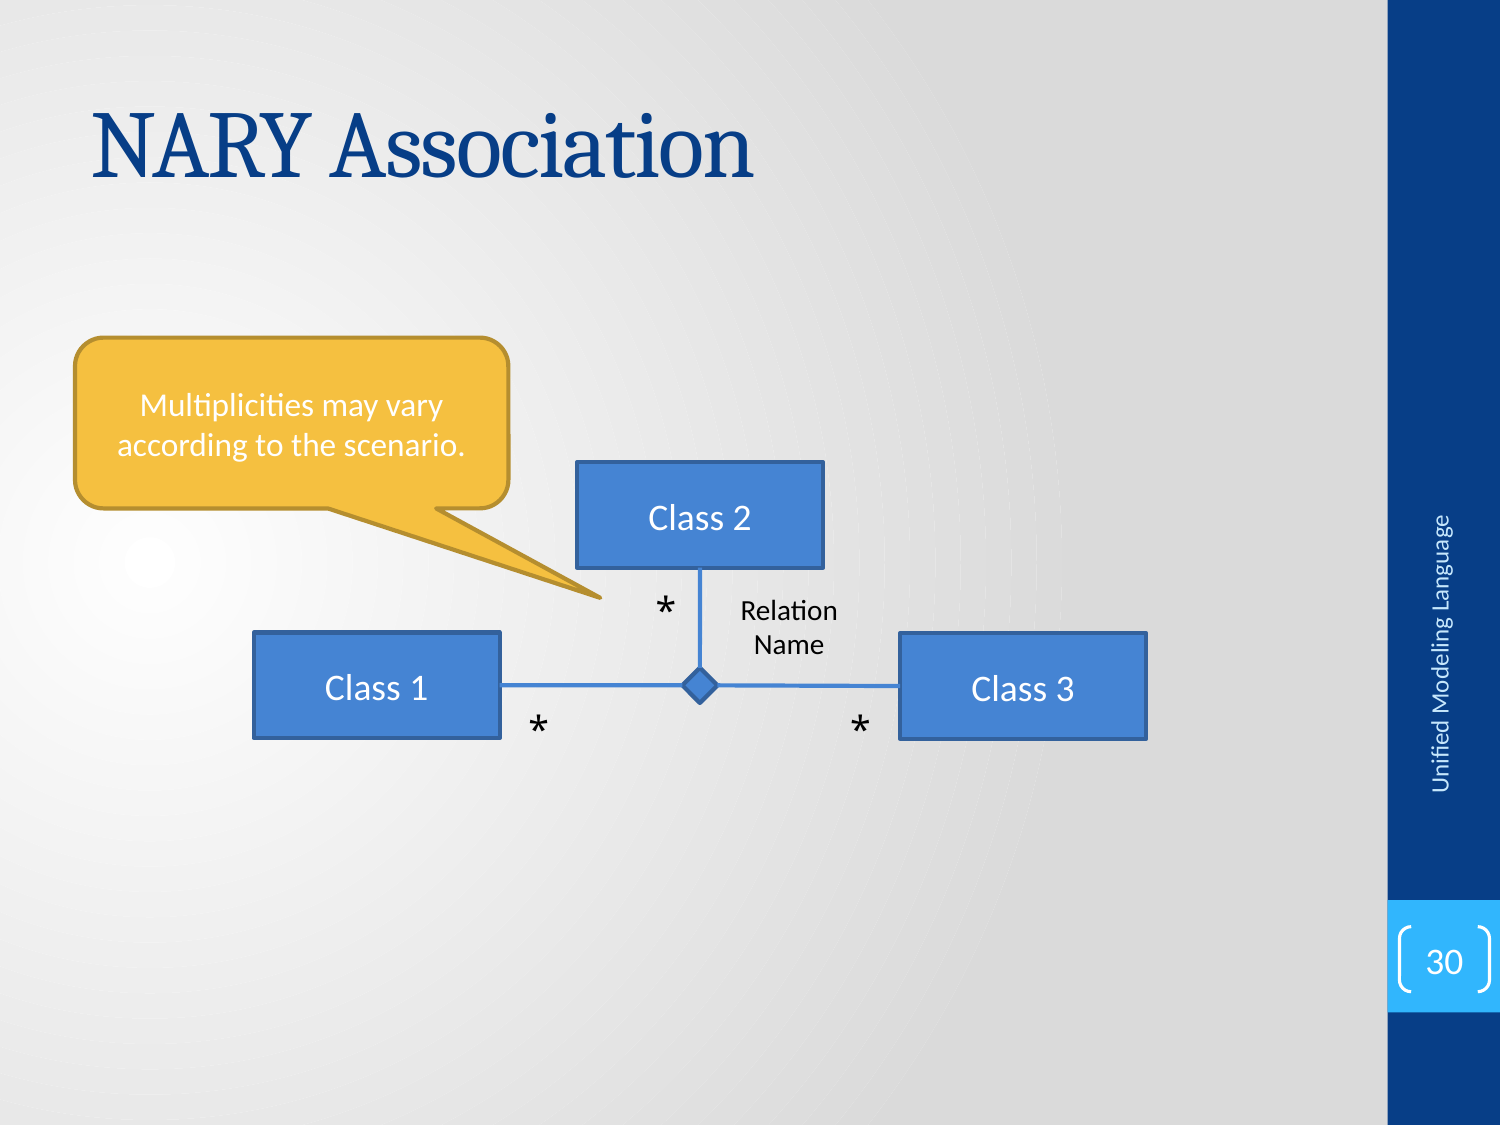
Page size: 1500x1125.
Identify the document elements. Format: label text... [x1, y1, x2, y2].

text_box Multiplicities may vary according to the scenario. [72, 335, 511, 511]
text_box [253, 461, 1147, 760]
title NARY Association [75, 45, 1325, 233]
footer Unified Modeling Language [1408, 500, 1469, 889]
slide_number 30 [1397, 925, 1492, 994]
